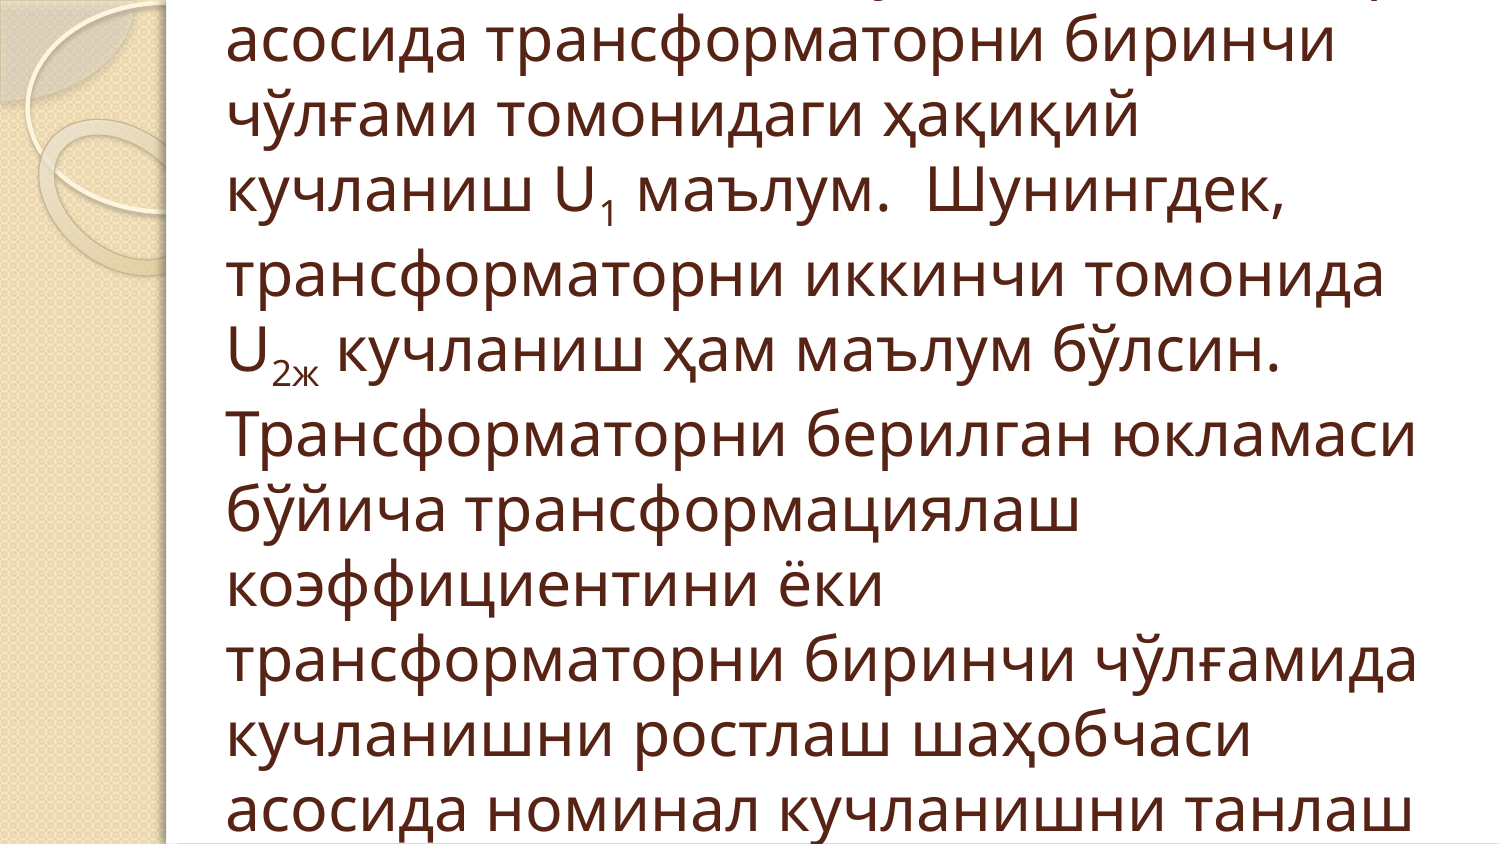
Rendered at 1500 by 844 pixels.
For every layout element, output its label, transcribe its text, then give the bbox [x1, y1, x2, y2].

title Айтайлик, ҳисоб ёки ўлчов натижалари асосида трансформаторни биринчи чўлғами томонидаги ҳақиқий кучланиш U1 маълум. Шунингдек, трансформаторни иккинчи томонида U2ж кучланиш ҳам маълум бўлсин. Трансформаторни берилган юкламаси бўйича трансформациялаш коэффициентини ёки трансформаторни биринчи чўлғамида кучланишни ростлаш шаҳобчаси асосида номинал кучланишни танлаш талаб қилинади. [210, 33, 1466, 809]
